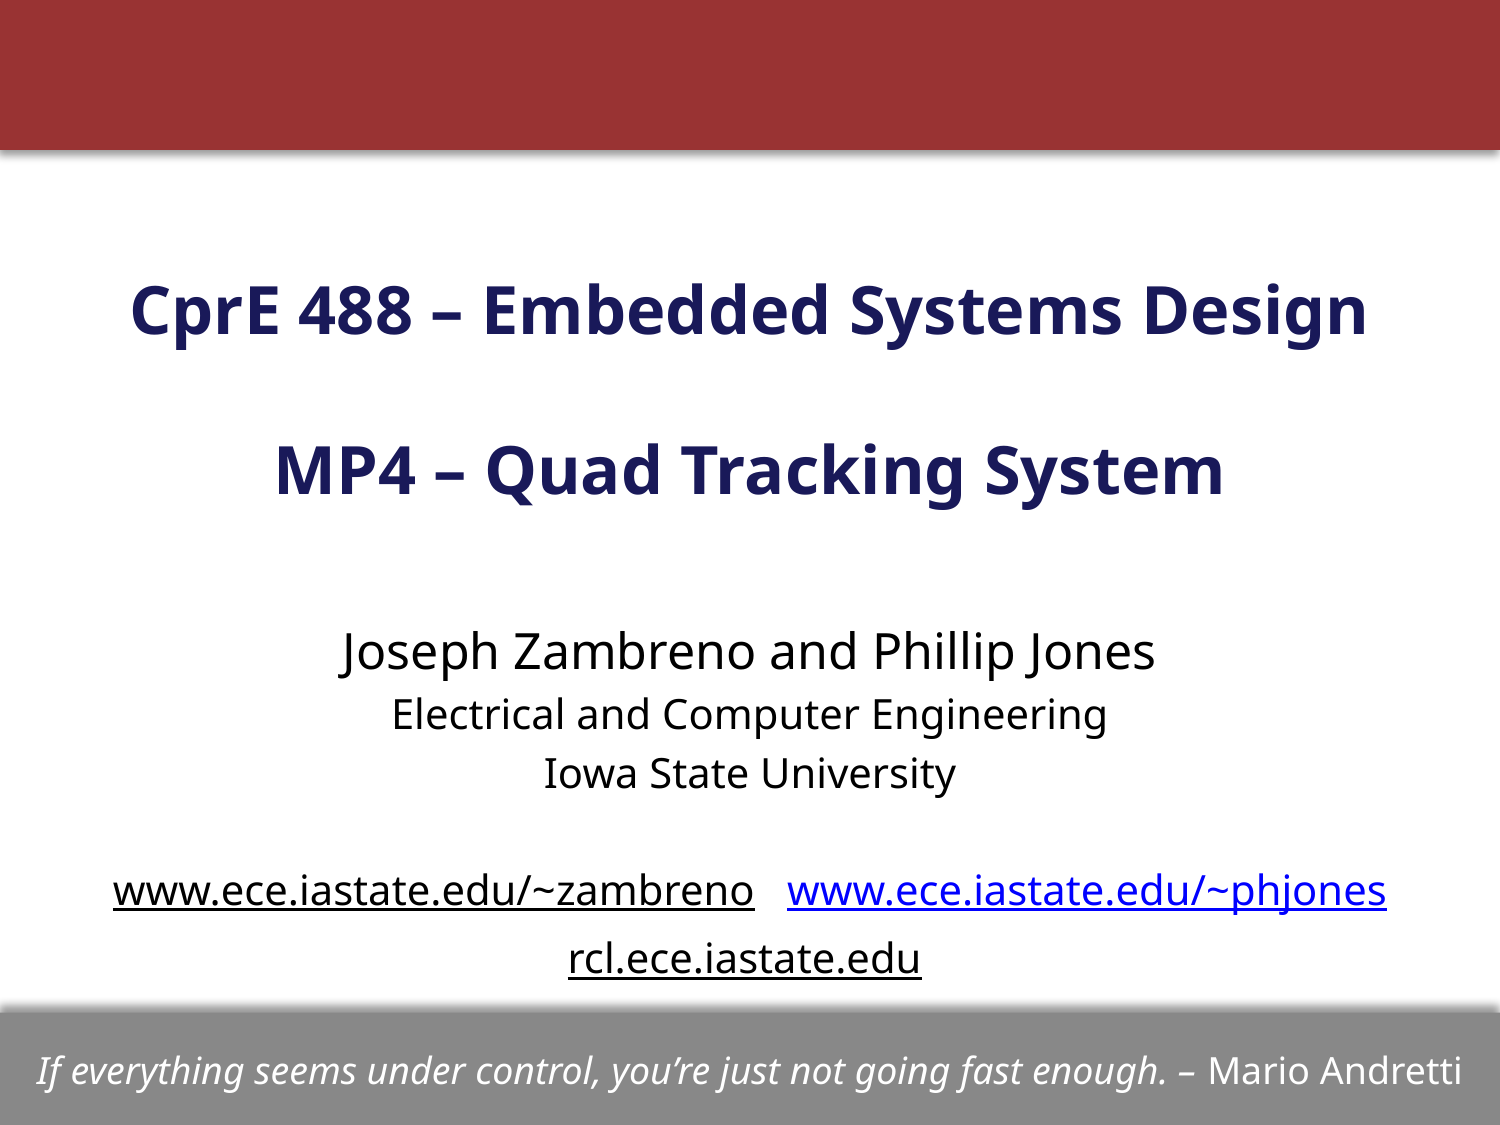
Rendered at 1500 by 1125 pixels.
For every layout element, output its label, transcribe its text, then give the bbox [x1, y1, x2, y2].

text_box If everything seems under control, you’re just not going fast enough. – Mario Andretti [0, 1039, 1500, 1100]
subtitle Joseph Zambreno and Phillip Jones Electrical and Computer Engineering Iowa State University www.ece.iastate.edu/~zambreno www.ece.iastate.edu/~phjones rcl.ece.iastate.edu [0, 612, 1500, 1013]
title CprE 488 – Embedded Systems Design MP4 – Quad Tracking System [0, 149, 1500, 612]
